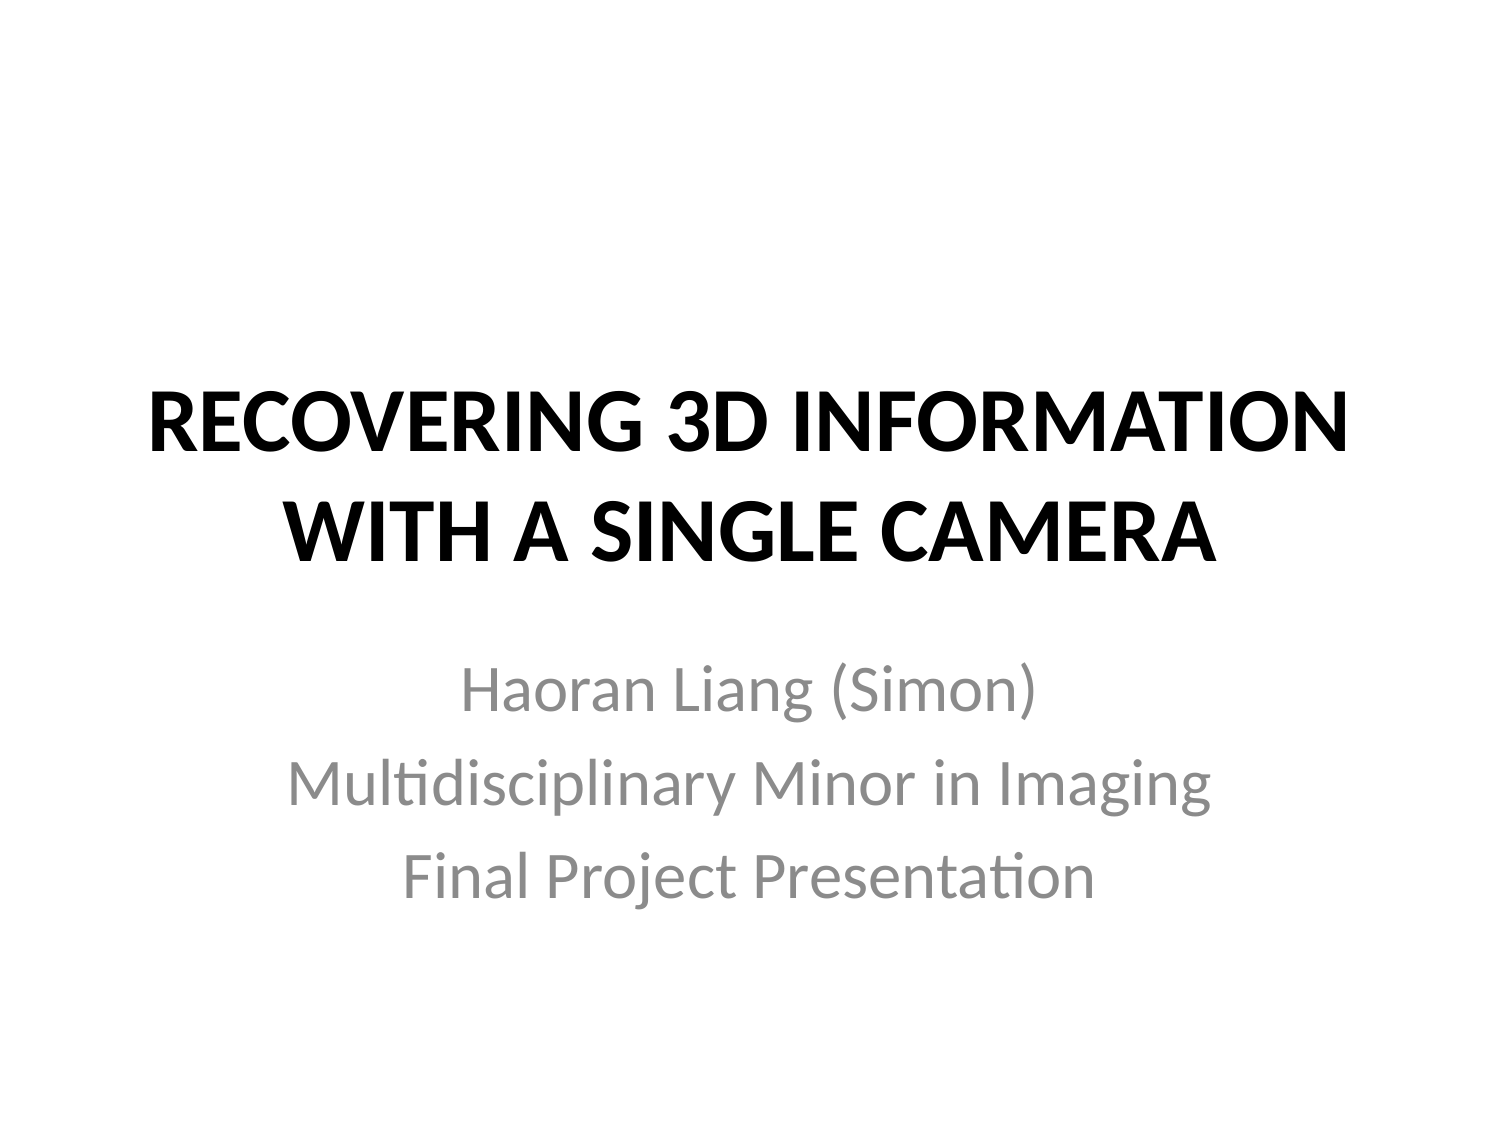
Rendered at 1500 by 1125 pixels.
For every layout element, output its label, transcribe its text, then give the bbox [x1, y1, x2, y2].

subtitle Haoran Liang (Simon) Multidisciplinary Minor in Imaging Final Project Presentation [225, 637, 1275, 925]
title recovering 3d information with a sinGle camera [112, 349, 1388, 591]
